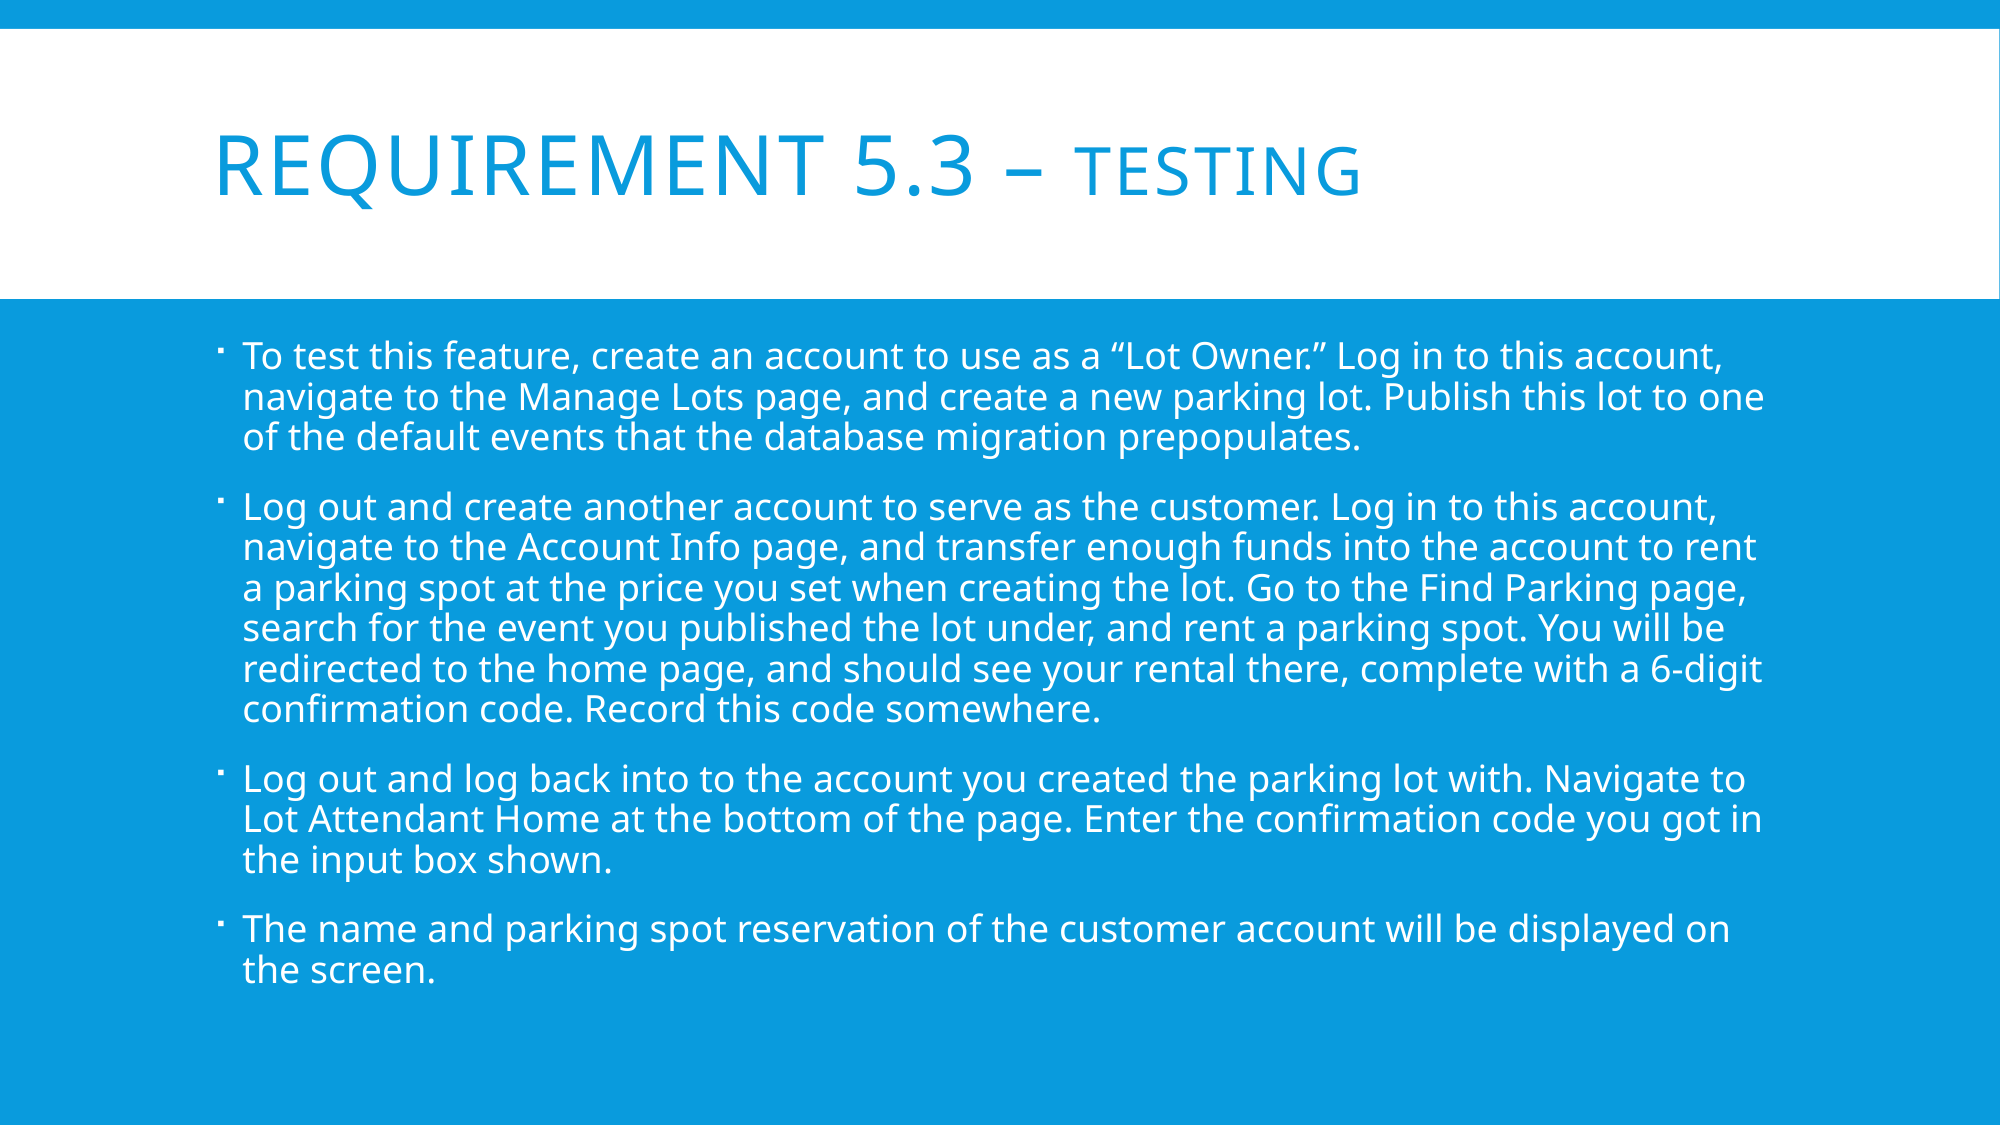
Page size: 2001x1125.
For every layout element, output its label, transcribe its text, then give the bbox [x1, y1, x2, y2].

title Requirement 5.3 – testing [197, 46, 1803, 294]
list To test this feature, create an account to use as a “Lot Owner.” Log in to this account, navigate to the Manage Lots page, and create a new parking lot. Publish this lot to one of the default events that the database migration prepopulates. Log out and create another account to serve as the customer. Log in to this account, navigate to the Account Info page, and transfer enough funds into the account to rent a parking spot at the price you set when creating the lot. Go to the Find Parking page, search for the event you published the lot under, and rent a parking spot. You will be redirected to the home page, and should see your rental there, complete with a 6-digit confirmation code. Record this code somewhere. Log out and log back into to the account you created the parking lot with. Navigate to Lot Attendant Home at the bottom of the page. Enter the confirmation code you got in the input box shown. The name and parking spot reservation of the customer account will be displayed on the screen. [197, 329, 1803, 1021]
